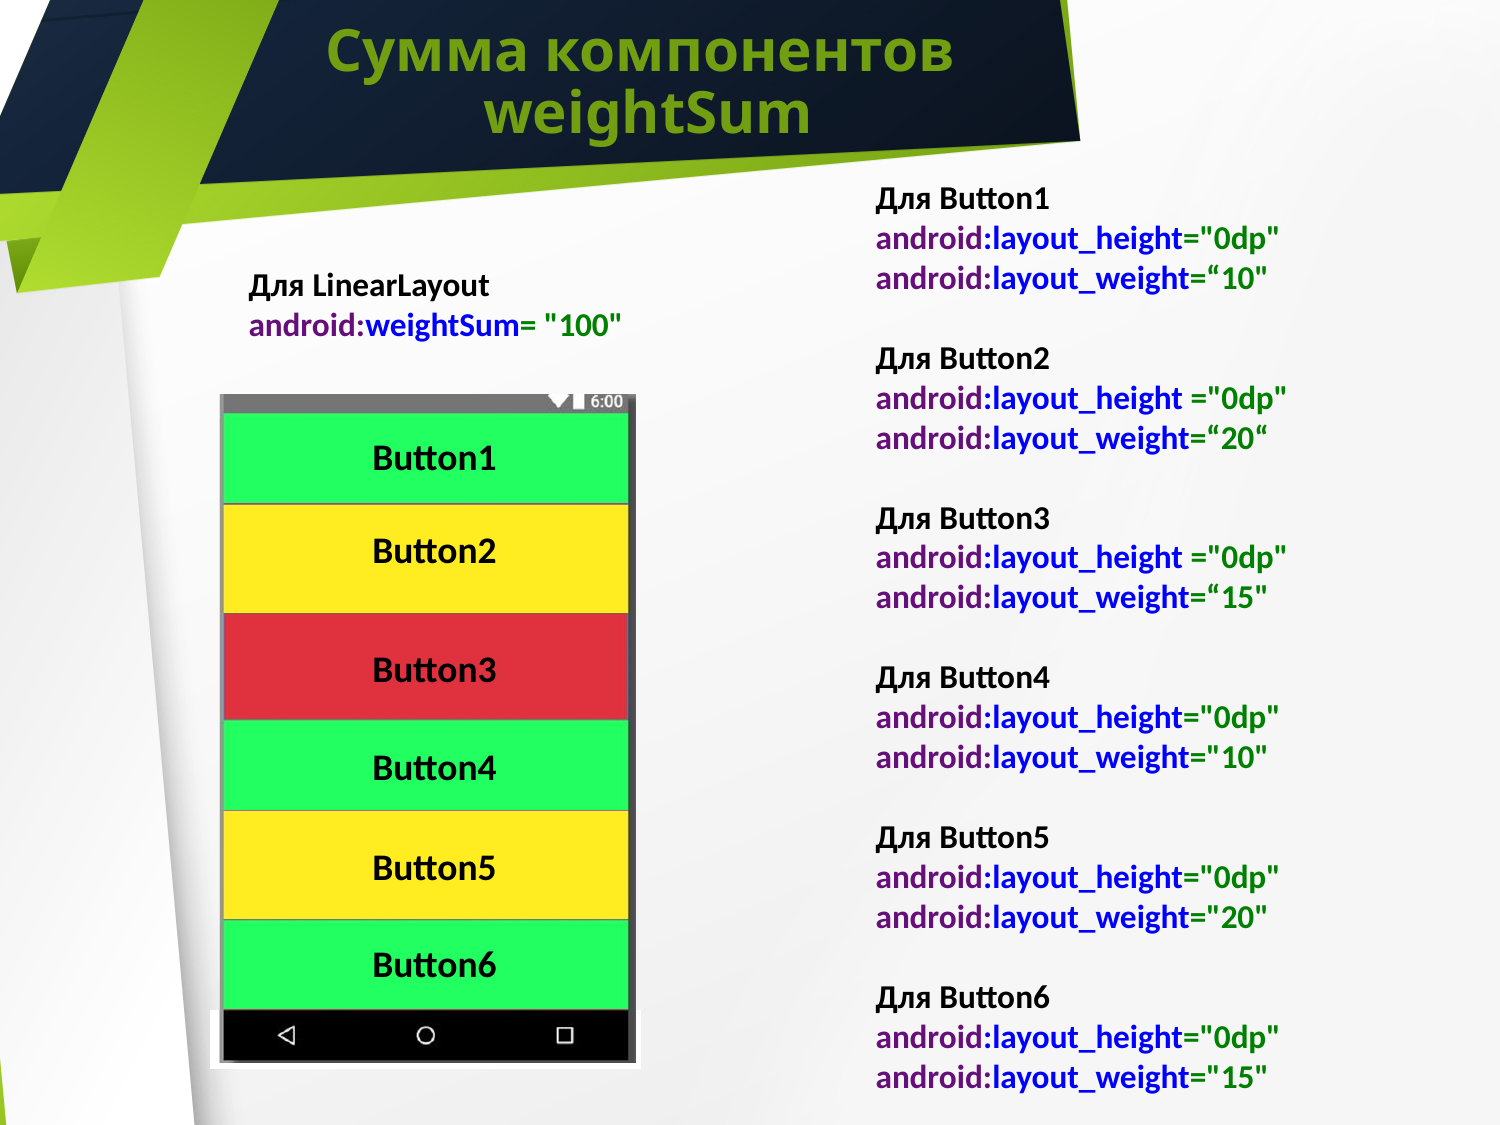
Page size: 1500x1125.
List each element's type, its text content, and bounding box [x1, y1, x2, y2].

picture [0, 0, 1500, 1125]
text_box Для LinearLayout android:weightSum= "100" [233, 256, 716, 391]
text_box Для Button1 android:layout_height="0dp" android:layout_weight=“10" Для Button2 android:layout_height ="0dp" android:layout_weight=“20“ Для Button3 android:layout_height ="0dp" android:layout_weight=“15" Для Button4 android:layout_height="0dp" android:layout_weight="10" Для Button5 android:layout_height="0dp" android:layout_weight="20" Для Button6 android:layout_height="0dp" android:layout_weight="15" [860, 169, 1500, 1102]
title Сумма компонентов weightSum [52, 0, 1229, 168]
